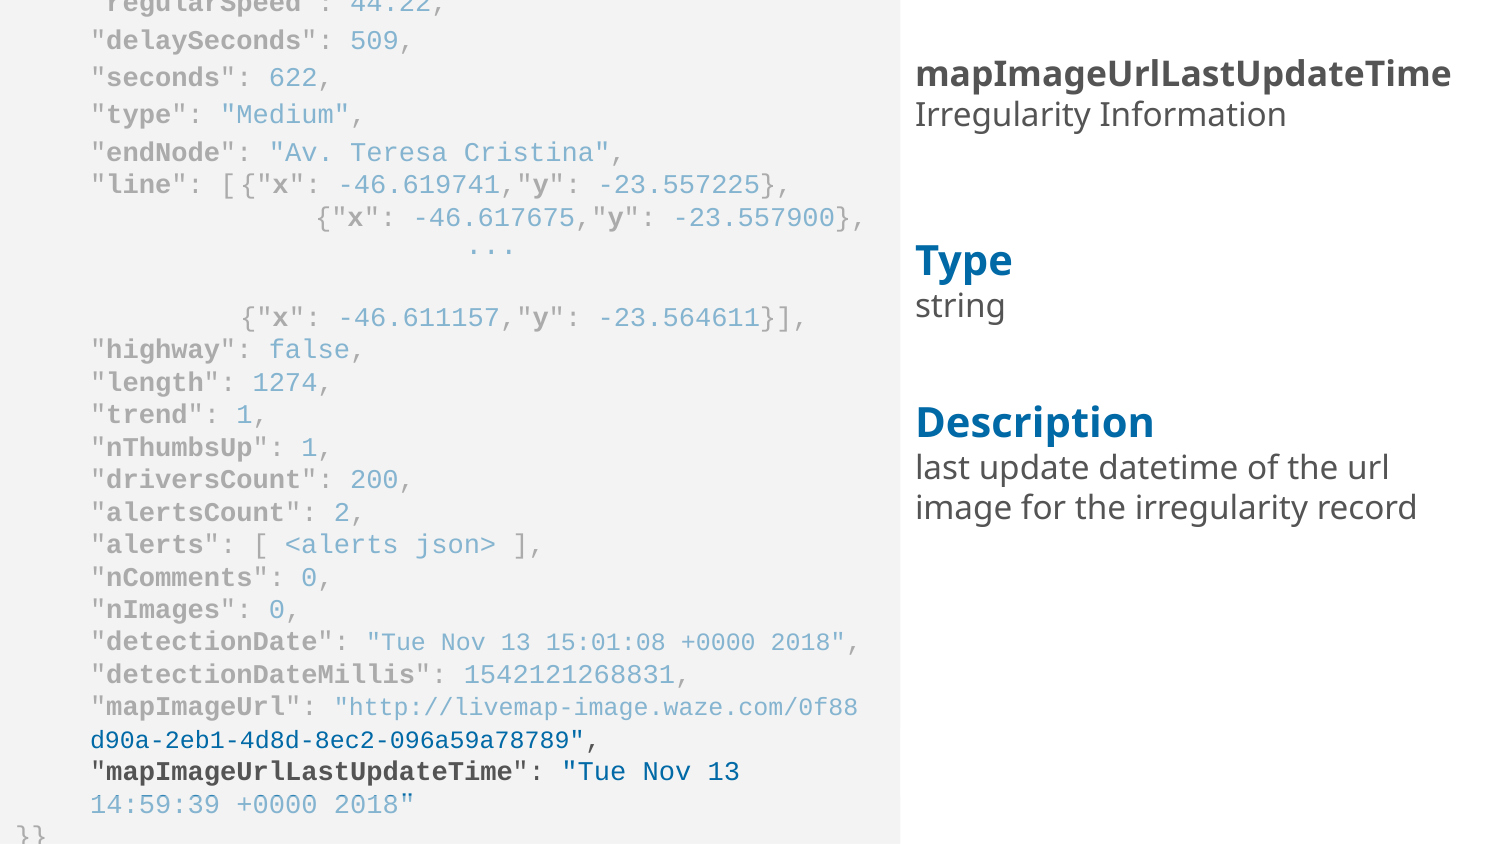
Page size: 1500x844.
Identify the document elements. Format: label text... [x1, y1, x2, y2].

text_box [0, 0, 901, 729]
text_box [0, 795, 901, 844]
text_box string [900, 268, 1440, 400]
text_box Type [900, 218, 1191, 268]
text_box last update datetime of the url image for the irregularity record [900, 431, 1500, 827]
text_box Description [900, 380, 1191, 457]
text_box mapImageUrlLastUpdateTime Irregularity Information [900, 23, 1500, 162]
text_box {"irregularities": { "id": 156903757, "updateDate": "Tue Nov 13 15:01:20 +0000 2018", "updateDateMillis": 1542121280171, "country": "BR", "city": "São Paulo", "street": "Av. do Estado", "jamLevel": 4, "severity": 1, "speed": 7.359999999999999, "regularSpeed": 44.22, "delaySeconds": 509, "seconds": 622, "type": "Medium", "endNode": "Av. Teresa Cristina", "line": [ {"x": -46.619741,"y": -23.557225}, {"x": -46.617675,"y": -23.557900}, ··· {"x": -46.611157,"y": -23.564611}], "highway": false, "length": 1274, "trend": 1, "nThumbsUp": 1, "driversCount": 200, "alertsCount": 2, "alerts": [ <alerts json> ], "nComments": 0, "nImages": 0, "detectionDate": "Tue Nov 13 15:01:08 +0000 2018", "detectionDateMillis": 1542121268831, "mapImageUrl": "http://livemap-image.waze.com/0f88 d90a-2eb1-4d8d-8ec2-096a59a78789", "mapImageUrlLastUpdateTime": "Tue Nov 13 14:59:39 +0000 2018" }} [0, 729, 900, 795]
